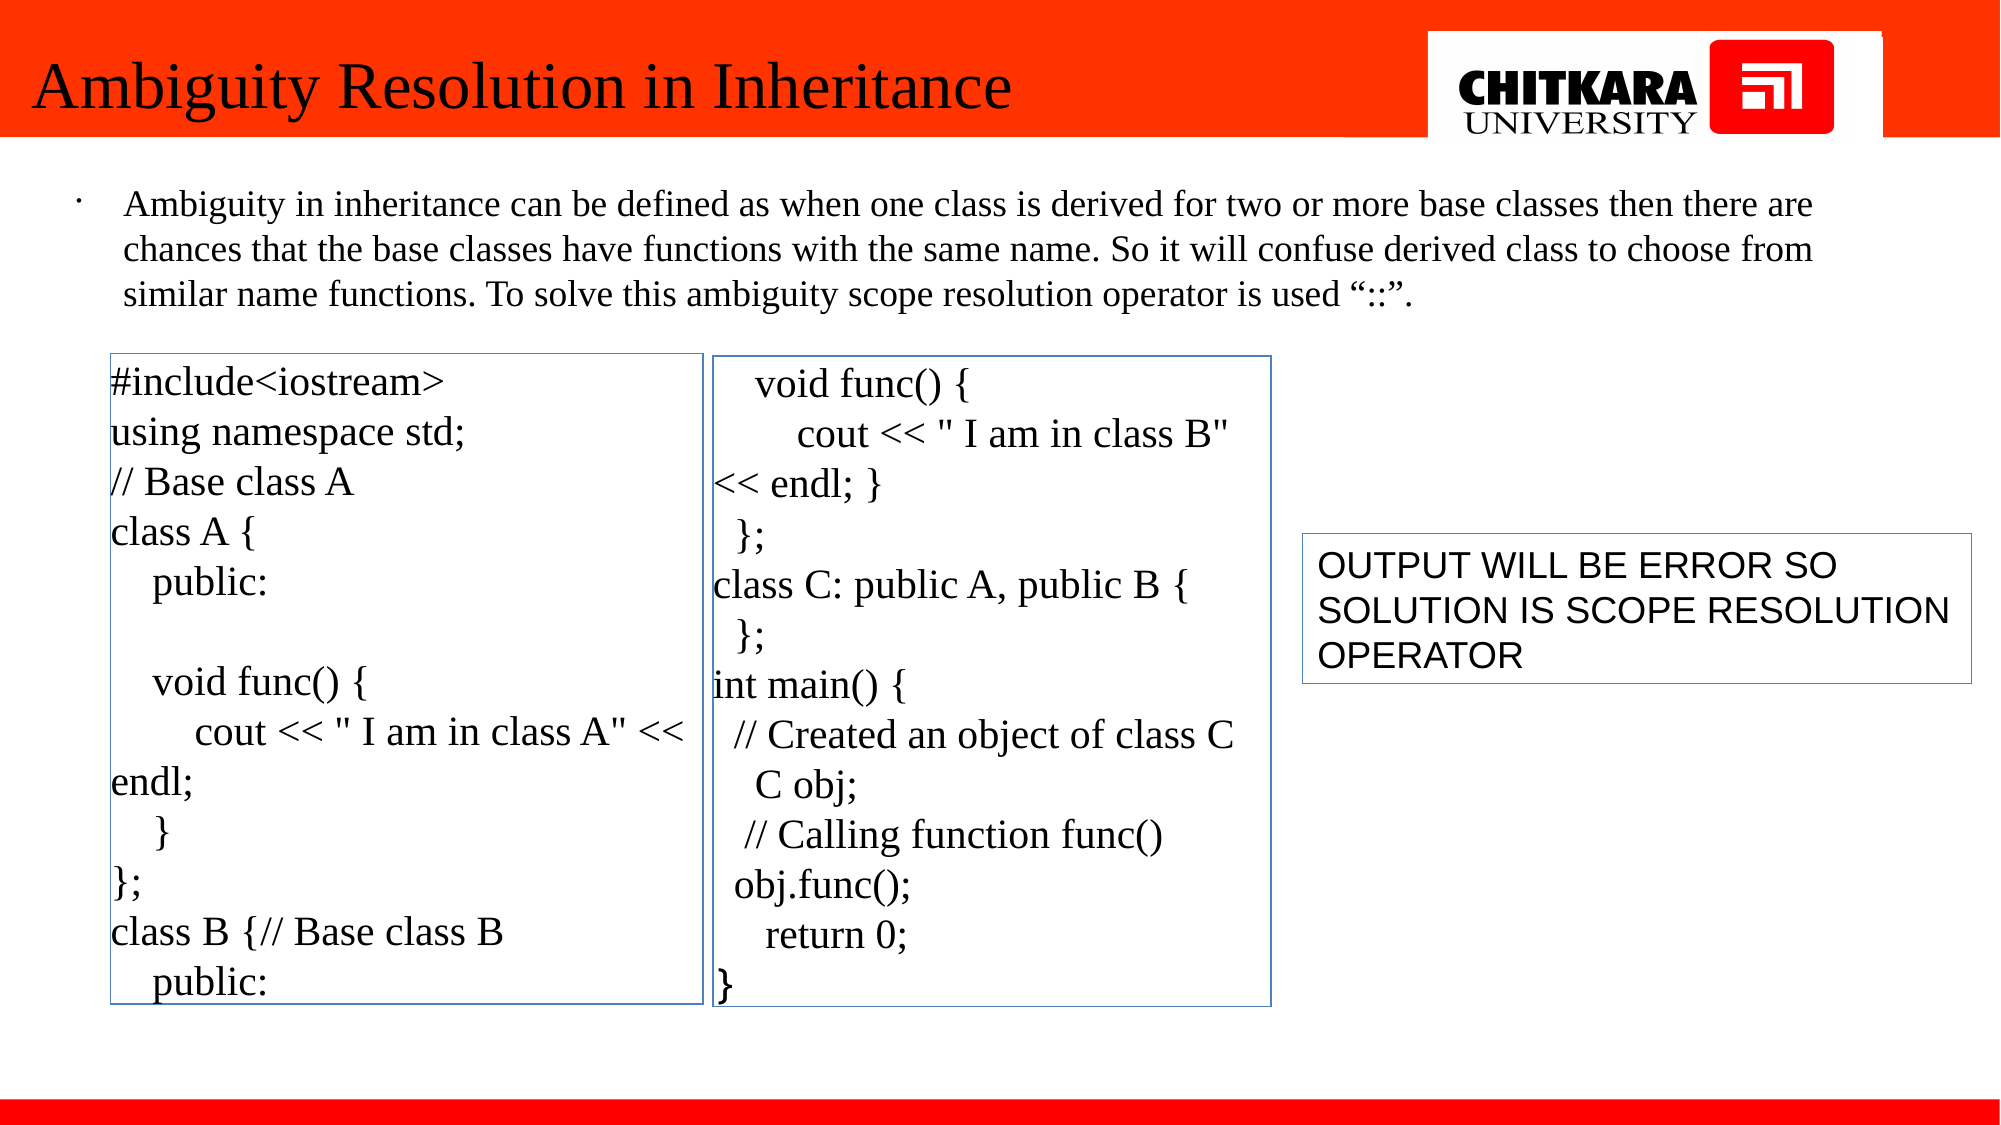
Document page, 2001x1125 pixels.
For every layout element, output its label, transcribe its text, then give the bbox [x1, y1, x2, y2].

subtitle Ambiguity in inheritance can be defined as when one class is derived for two or more base classes then there are chances that the base classes have functions with the same name. So it will confuse derived class to choose from similar name functions. To solve this ambiguity scope resolution operator is used “::”. [76, 165, 1877, 328]
text_box void func() { cout << " I am in class B" << endl; } }; class C: public A, public B { }; int main() { // Created an object of class C C obj; // Calling function func() obj.func(); return 0; } [712, 356, 1272, 1007]
title Ambiguity Resolution in Inheritance [31, 17, 1885, 147]
text_box #include<iostream> using namespace std; // Base class A class A { public: void func() { cout << " I am in class A" << endl; } }; class B {// Base class B public: [110, 353, 703, 1005]
text_box OUTPUT WILL BE ERROR SO SOLUTION IS SCOPE RESOLUTION OPERATOR [1302, 533, 1972, 684]
